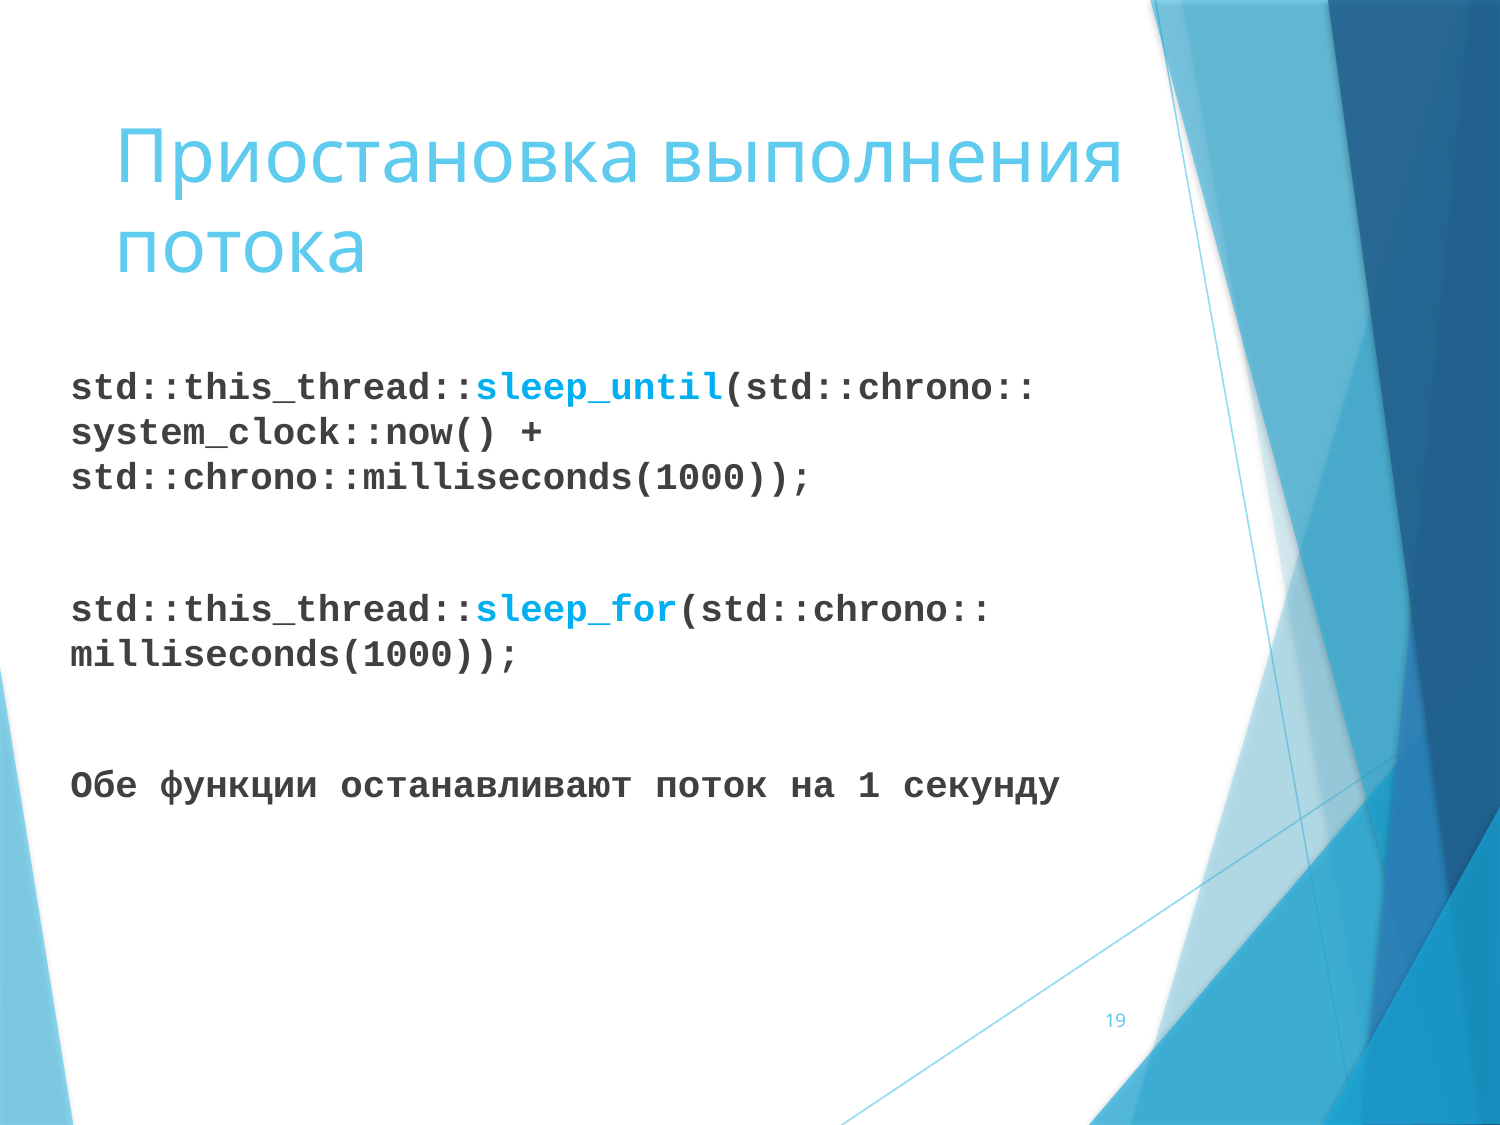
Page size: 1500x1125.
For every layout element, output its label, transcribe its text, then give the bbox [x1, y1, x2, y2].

slide_number 19 [1057, 991, 1142, 1051]
title Приостановка выполнения потока [99, 99, 1142, 317]
list std::this_thread::sleep_until(std::chrono:: system_clock::now() + std::chrono::milliseconds(1000)); std::this_thread::sleep_for(std::chrono:: milliseconds(1000)); Обе функции останавливают поток на 1 секунду [55, 354, 1142, 992]
